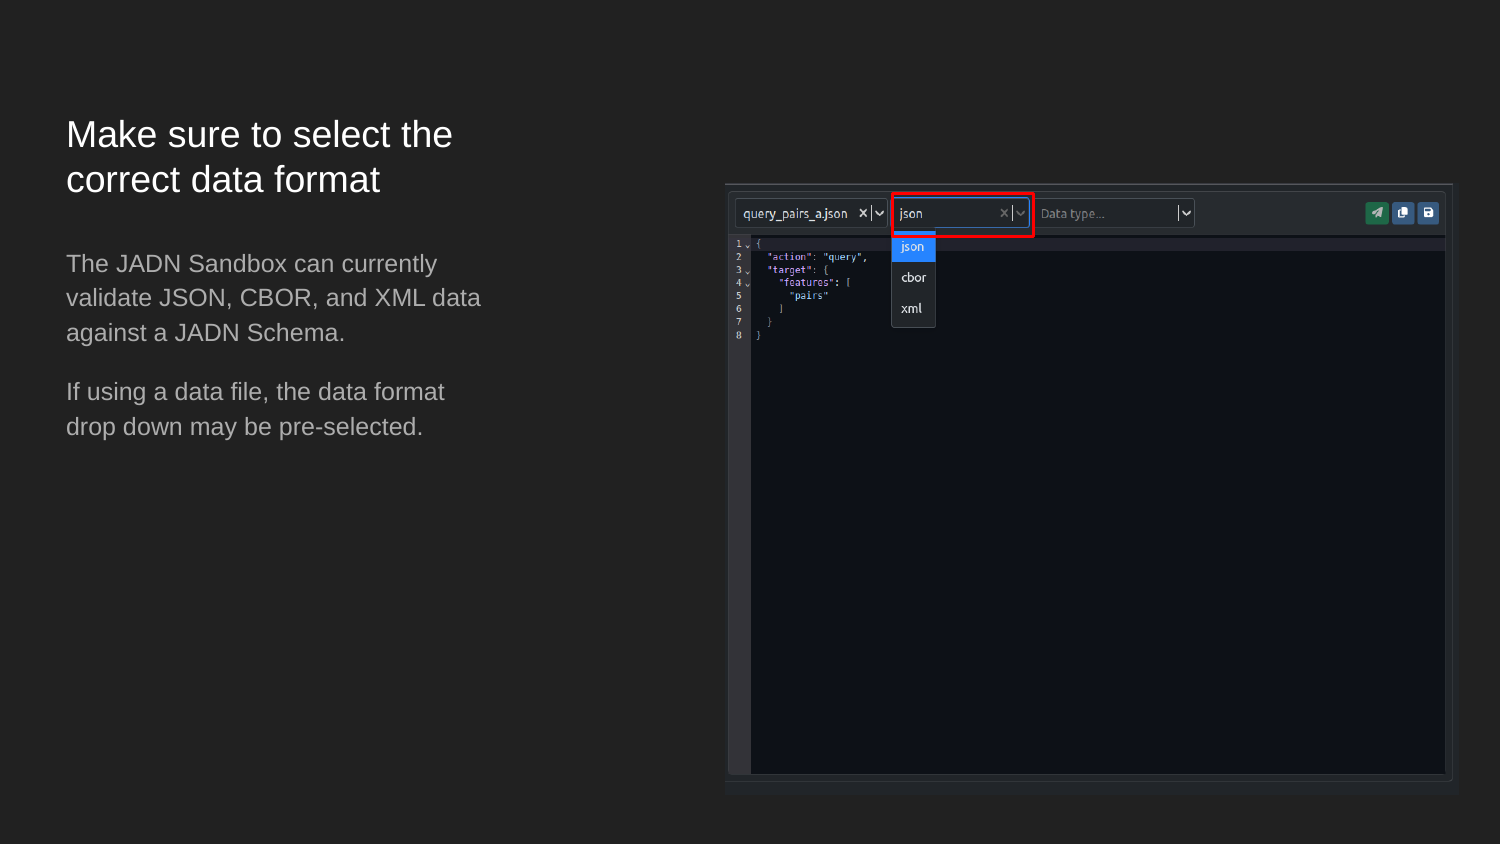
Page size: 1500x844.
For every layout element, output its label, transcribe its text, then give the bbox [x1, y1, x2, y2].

picture [724, 182, 1459, 795]
list The JADN Sandbox can currently validate JSON, CBOR, and XML data against a JADN Schema. If using a data file, the data format drop down may be pre-selected. [51, 227, 512, 750]
title Make sure to select the correct data format [51, 91, 512, 216]
